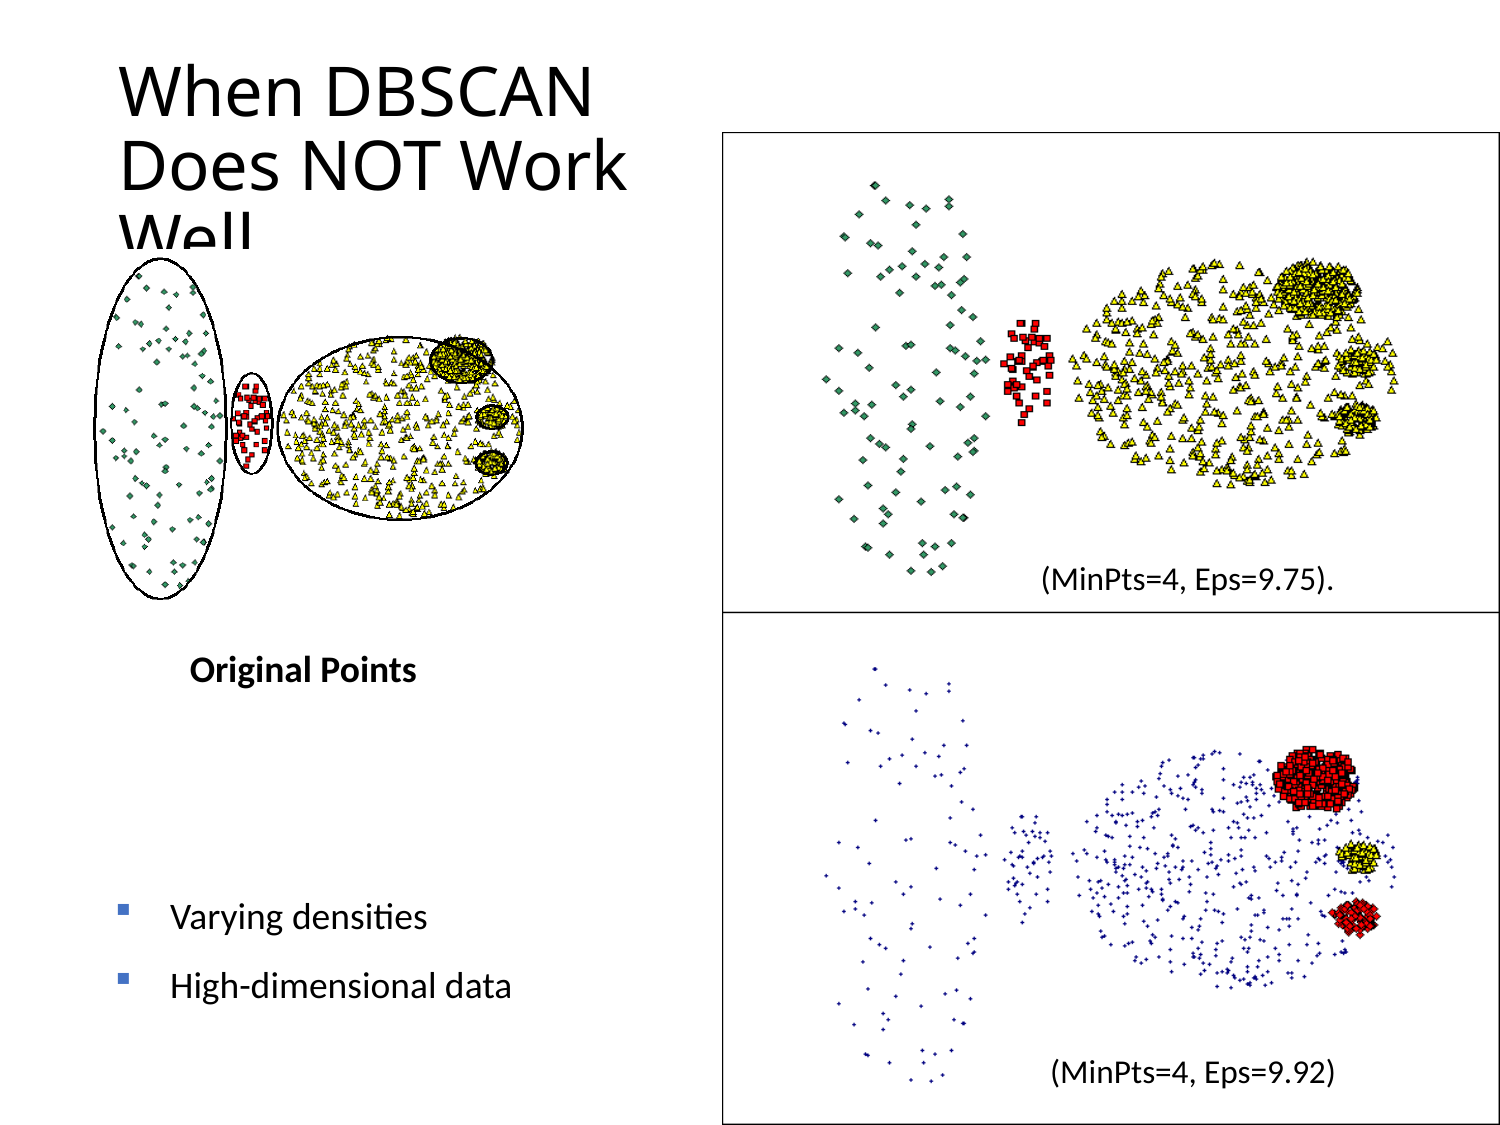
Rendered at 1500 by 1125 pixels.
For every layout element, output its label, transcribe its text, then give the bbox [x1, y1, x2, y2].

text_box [722, 132, 1500, 612]
text_box Varying densities High-dimensional data [99, 884, 675, 1014]
title When DBSCAN Does NOT Work Well [103, 59, 723, 278]
text_box Original Points [174, 637, 588, 698]
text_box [722, 612, 1500, 1125]
picture [62, 249, 563, 644]
